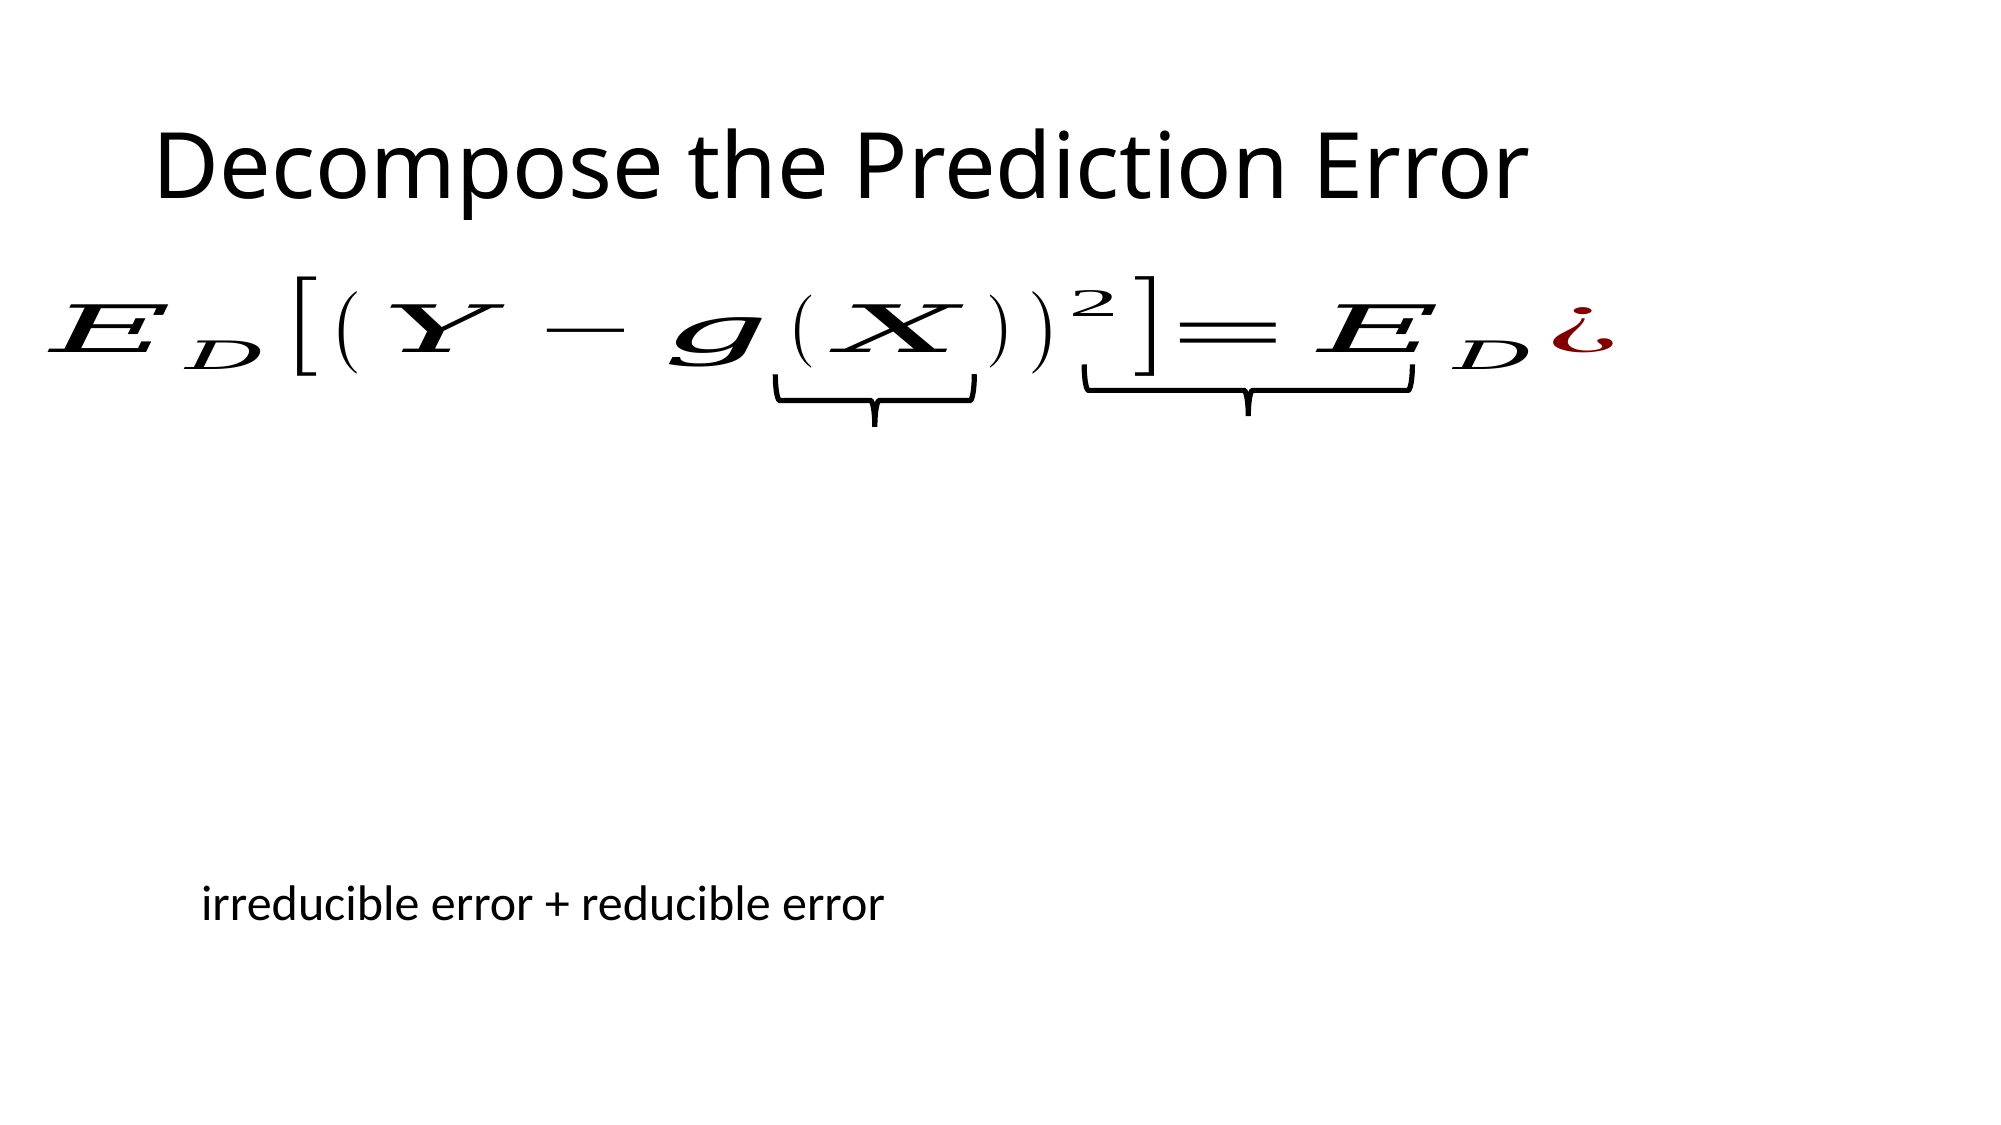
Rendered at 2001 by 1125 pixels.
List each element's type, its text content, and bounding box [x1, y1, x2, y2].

text_box [774, 374, 975, 427]
title Decompose the Prediction Error [137, 59, 1863, 278]
text_box [1083, 364, 1413, 417]
